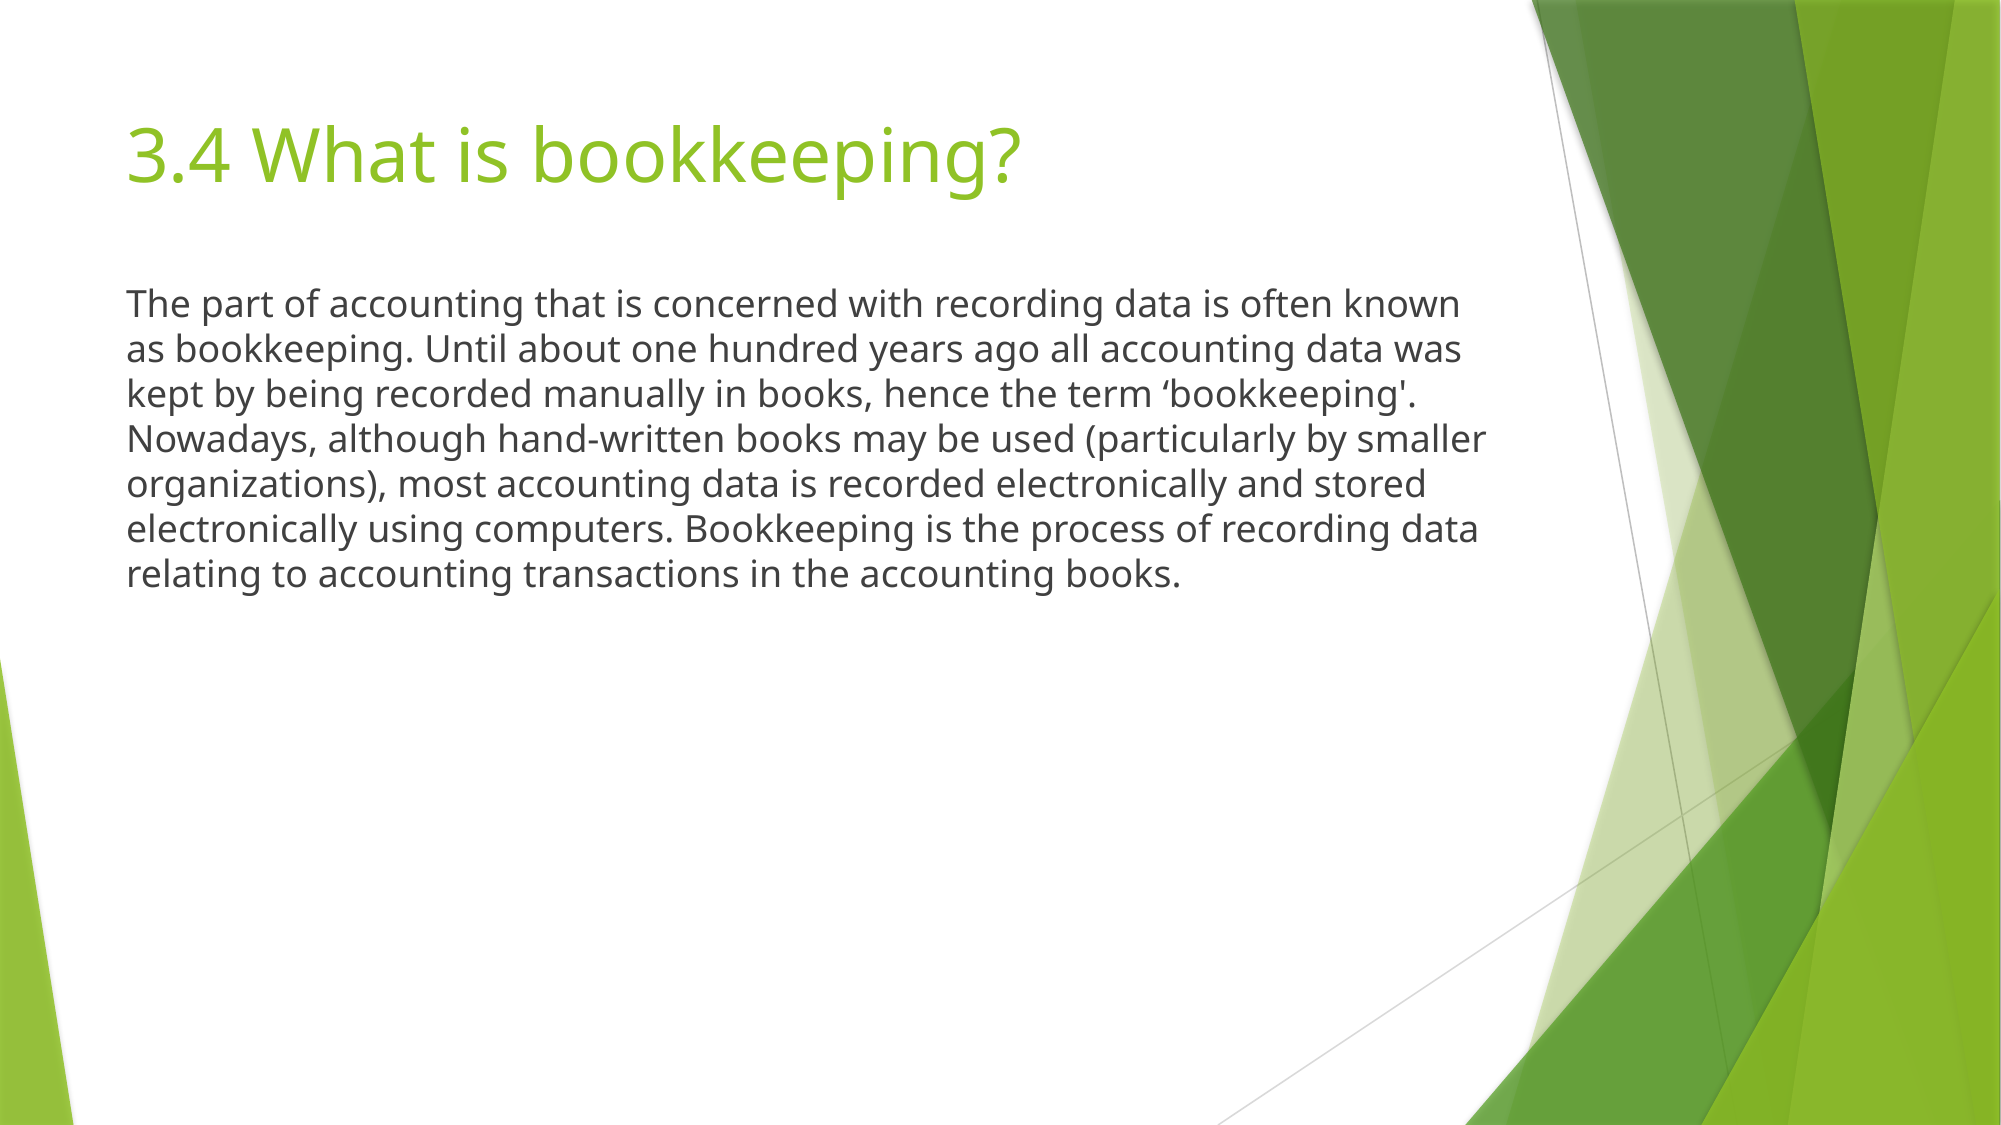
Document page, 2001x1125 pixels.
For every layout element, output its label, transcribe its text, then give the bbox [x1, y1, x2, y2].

list The part of accounting that is concerned with recording data is often known as bookkeeping. Until about one hundred years ago all accounting data was kept by being recorded manually in books, hence the term ‘bookkeeping'. Nowadays, although hand-written books may be used (particularly by smaller organizations), most accounting data is recorded electronically and stored electronically using computers. Bookkeeping is the process of recording data relating to accounting transactions in the accounting books. [111, 272, 1522, 992]
title 3.4 What is bookkeeping? [111, 99, 1522, 272]
